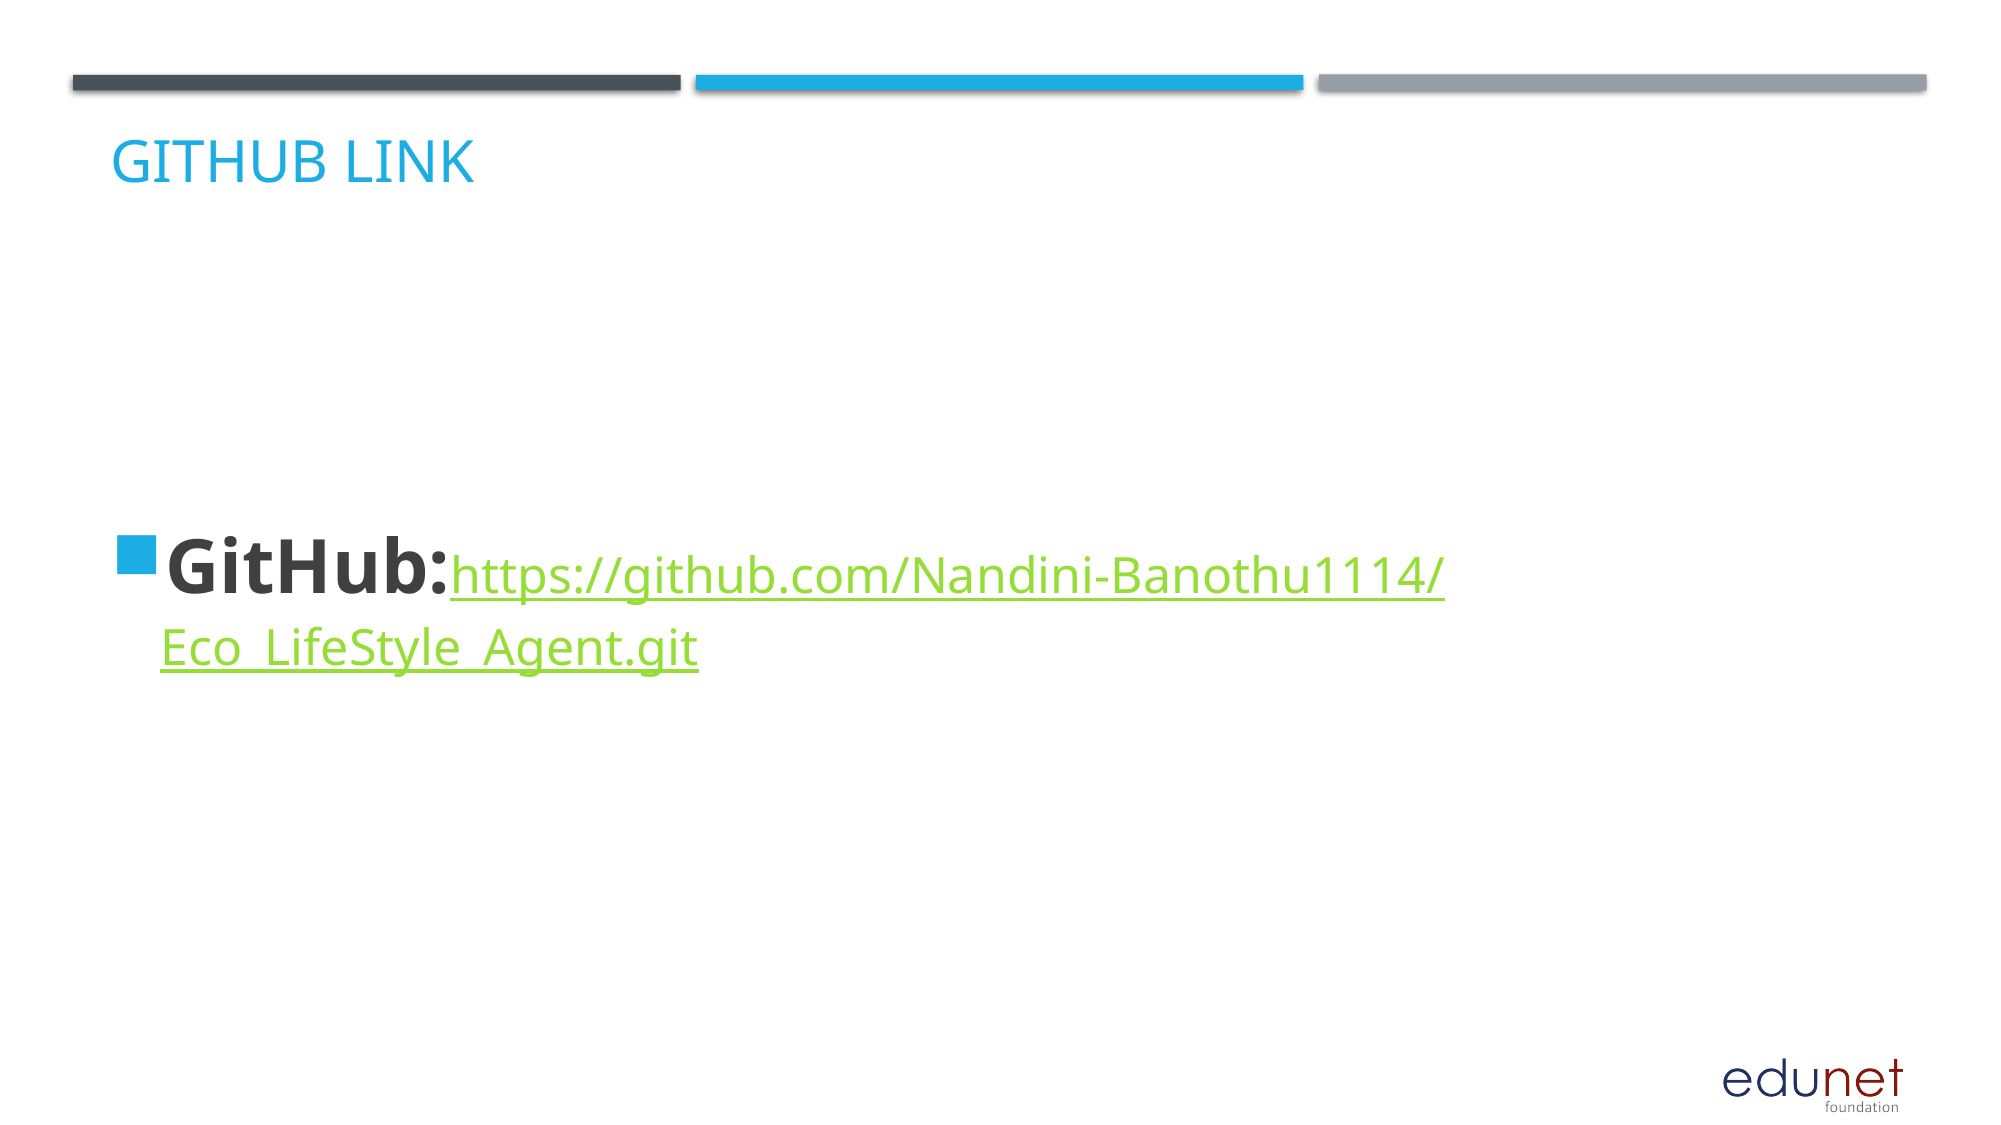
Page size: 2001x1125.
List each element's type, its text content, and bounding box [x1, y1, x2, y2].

picture [1719, 1056, 1905, 1116]
title GitHub Link [95, 115, 1905, 203]
list GitHub:https://github.com/Nandini-Banothu1114/Eco_LifeStyle_Agent.git [95, 213, 1905, 981]
